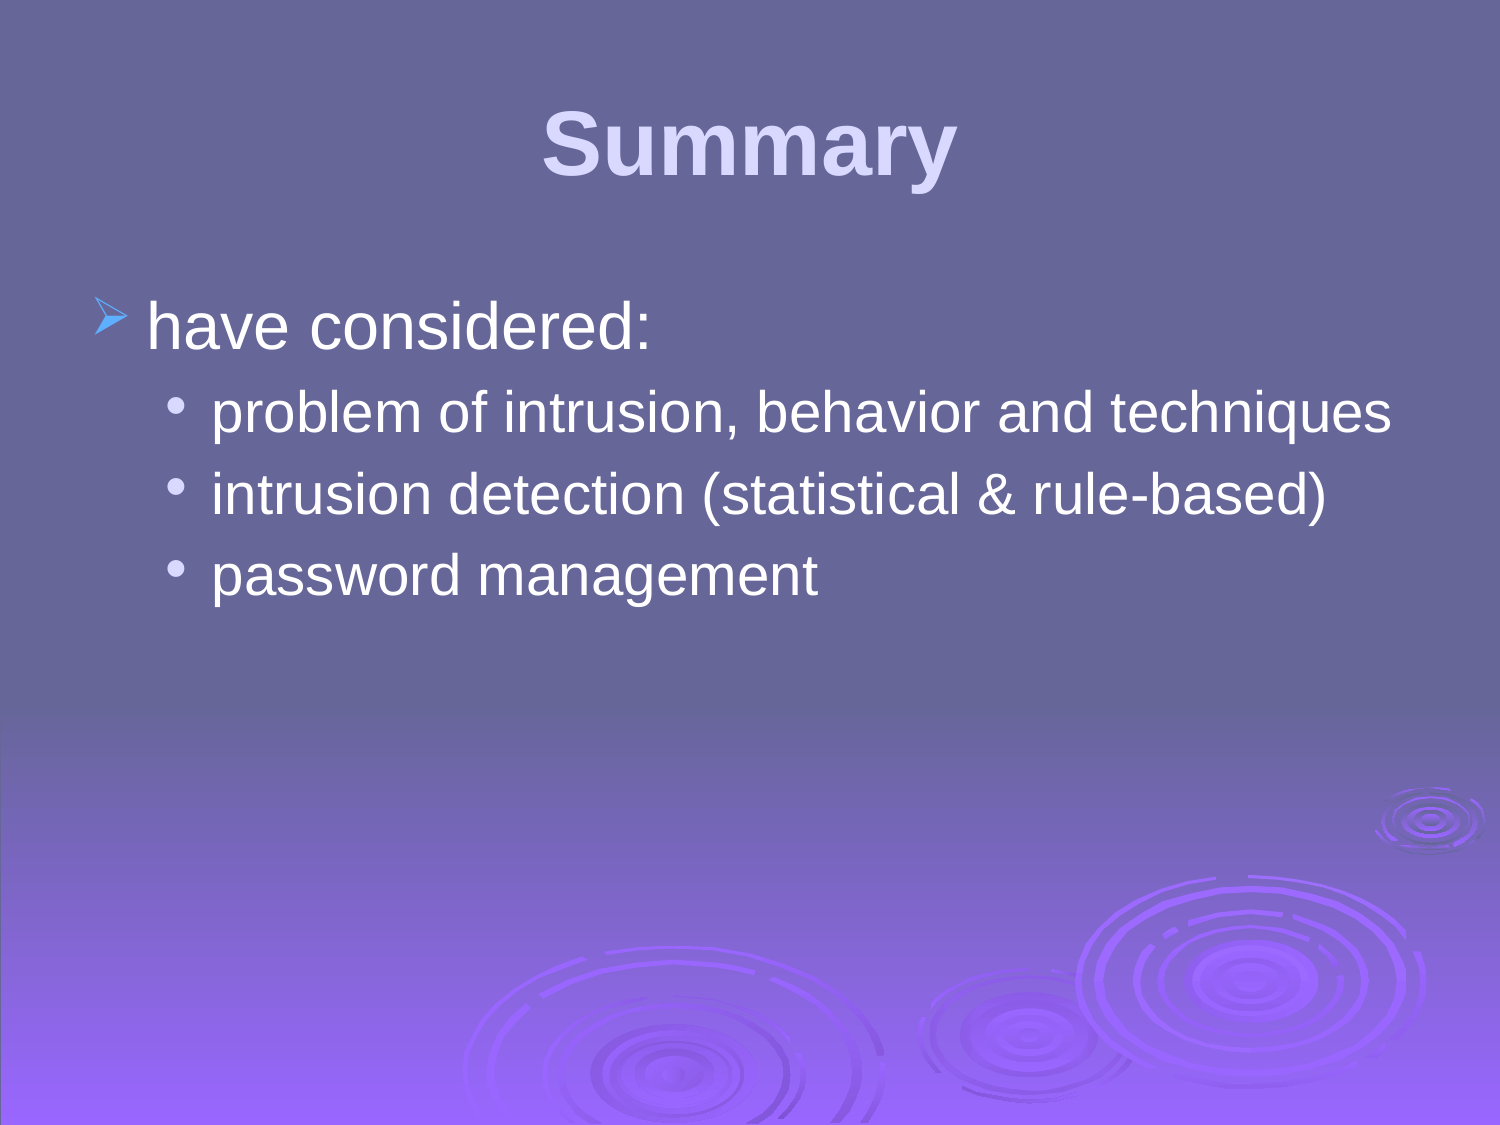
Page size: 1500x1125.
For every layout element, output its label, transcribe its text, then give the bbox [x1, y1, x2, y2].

list have considered: problem of intrusion, behavior and techniques intrusion detection (statistical & rule-based) password management [74, 274, 1426, 1006]
title Summary [74, 45, 1426, 233]
